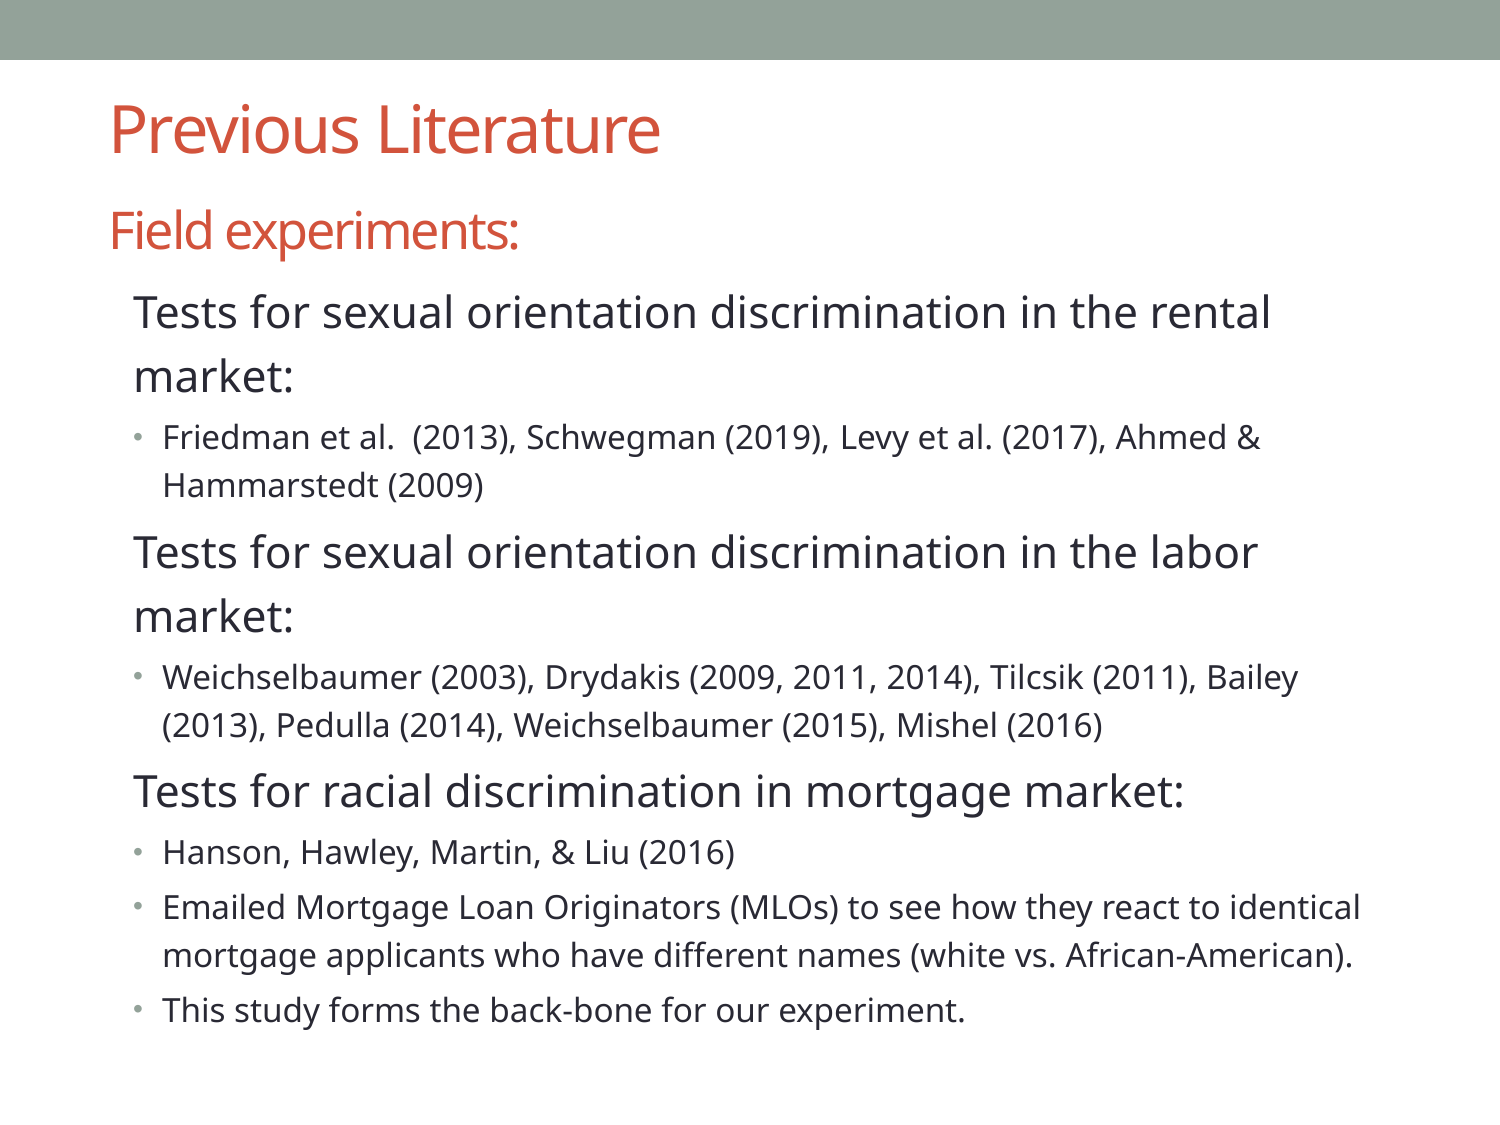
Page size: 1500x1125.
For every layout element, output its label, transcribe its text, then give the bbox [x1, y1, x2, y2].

title Previous Literature [93, 72, 1444, 183]
text_box Field experiments: [93, 186, 800, 273]
list Tests for sexual orientation discrimination in the rental market: Friedman et al. (2013), Schwegman (2019), Levy et al. (2017), Ahmed & Hammarstedt (2009) Tests for sexual orientation discrimination in the labor market: Weichselbaumer (2003), Drydakis (2009, 2011, 2014), Tilcsik (2011), Bailey (2013), Pedulla (2014), Weichselbaumer (2015), Mishel (2016) Tests for racial discrimination in mortgage market: Hanson, Hawley, Martin, & Liu (2016) Emailed Mortgage Loan Originators (MLOs) to see how they react to identical mortgage applicants who have different names (white vs. African-American). This study forms the back-bone for our experiment. [75, 266, 1407, 1053]
